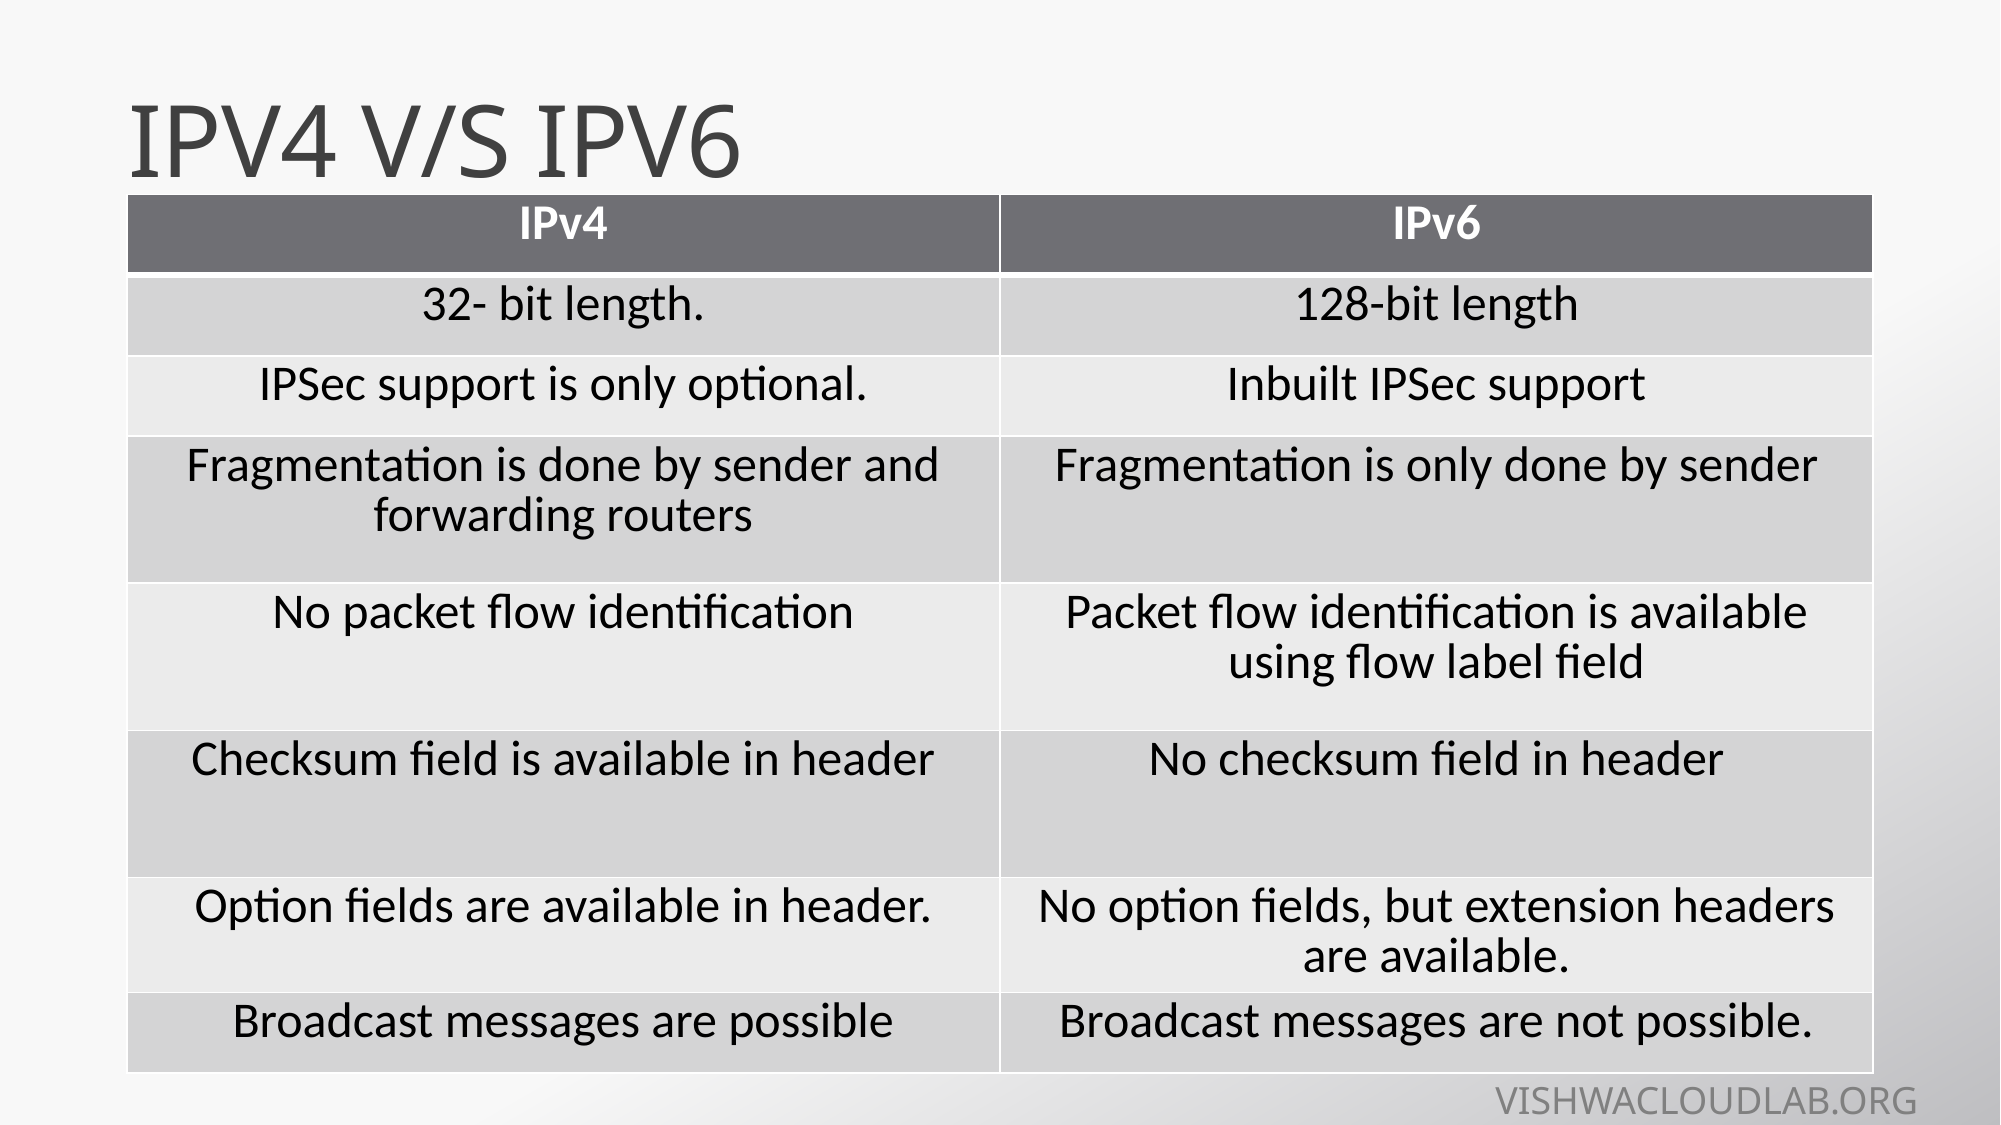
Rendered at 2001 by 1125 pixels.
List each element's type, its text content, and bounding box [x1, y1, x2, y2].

table_cell IPSec support is only optional. [128, 357, 999, 435]
table_cell Option fields are available in header. [128, 878, 999, 992]
table_cell Broadcast messages are possible [128, 993, 999, 1072]
table_cell No option fields, but extension headers are available. [1001, 878, 1872, 992]
table_cell Inbuilt IPSec support [1001, 357, 1872, 435]
table_cell Broadcast messages are not possible. [1001, 993, 1872, 1072]
table_cell Fragmentation is only done by sender [1001, 437, 1872, 582]
table_header IPv4 [128, 195, 999, 272]
table_cell 128-bit length [1001, 278, 1872, 355]
table_cell No checksum field in header [1001, 731, 1872, 877]
table_cell Fragmentation is done by sender and forwarding routers [128, 437, 999, 582]
title IPV4 V/S IPV6 [113, 47, 1764, 206]
table_cell 32- bit length. [128, 278, 999, 355]
table_cell No packet flow identification [128, 584, 999, 730]
table_cell Checksum field is available in header [128, 731, 999, 877]
table_header IPv6 [1001, 195, 1872, 272]
table_cell Packet flow identification is available using flow label field [1001, 584, 1872, 730]
